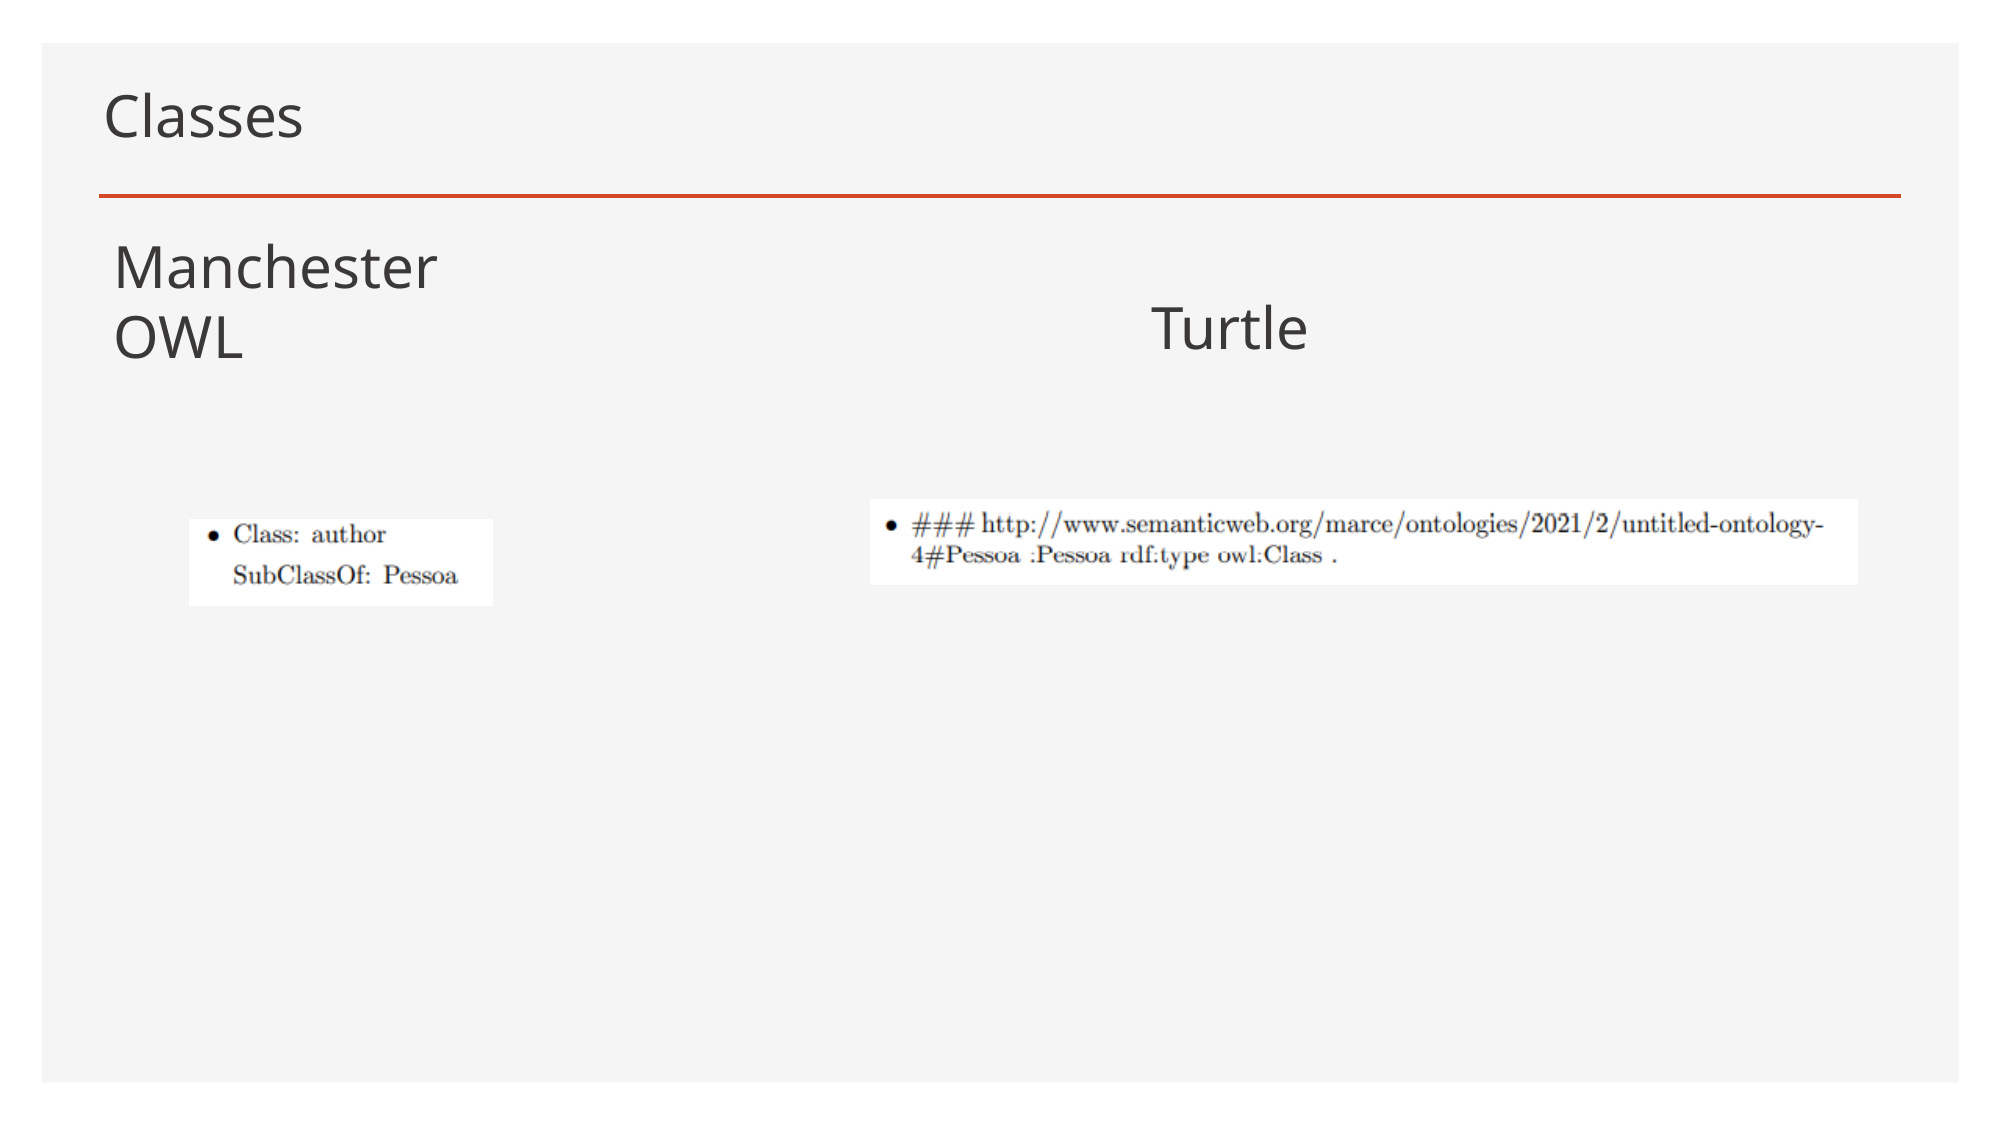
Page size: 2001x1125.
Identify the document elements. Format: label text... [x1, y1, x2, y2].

picture [189, 519, 493, 606]
text_box Classes [88, 51, 1217, 157]
title Manchester OWL [99, 273, 583, 378]
text_box Turtle [1136, 263, 1620, 369]
picture [870, 499, 1858, 585]
